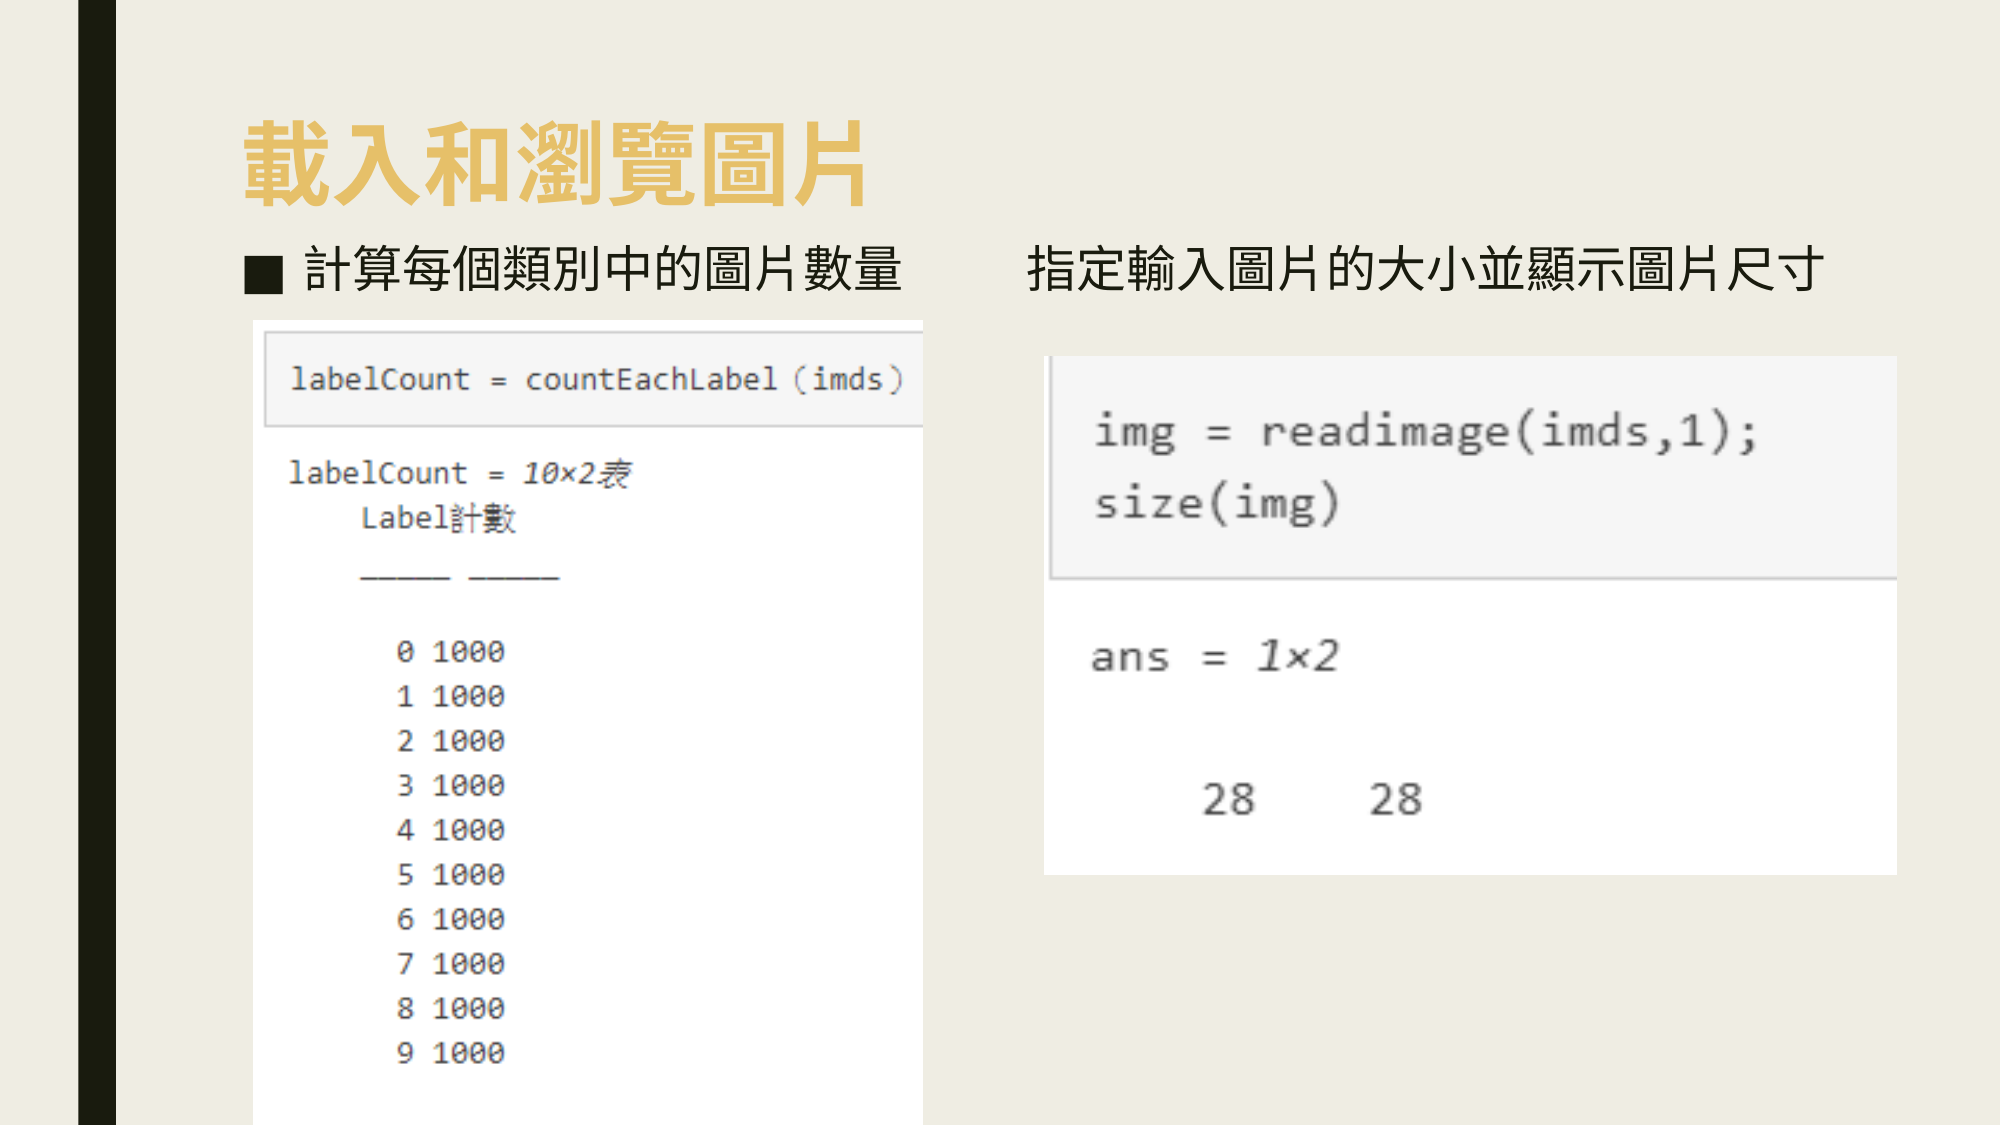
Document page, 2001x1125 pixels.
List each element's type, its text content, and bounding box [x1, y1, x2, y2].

list 計算每個類別中的圖片數量 指定輸入圖片的大小並顯示圖片尺寸 [225, 235, 1953, 963]
picture [253, 320, 923, 1125]
title 載入和瀏覽圖片 [225, 112, 1800, 235]
picture [1044, 356, 1897, 875]
